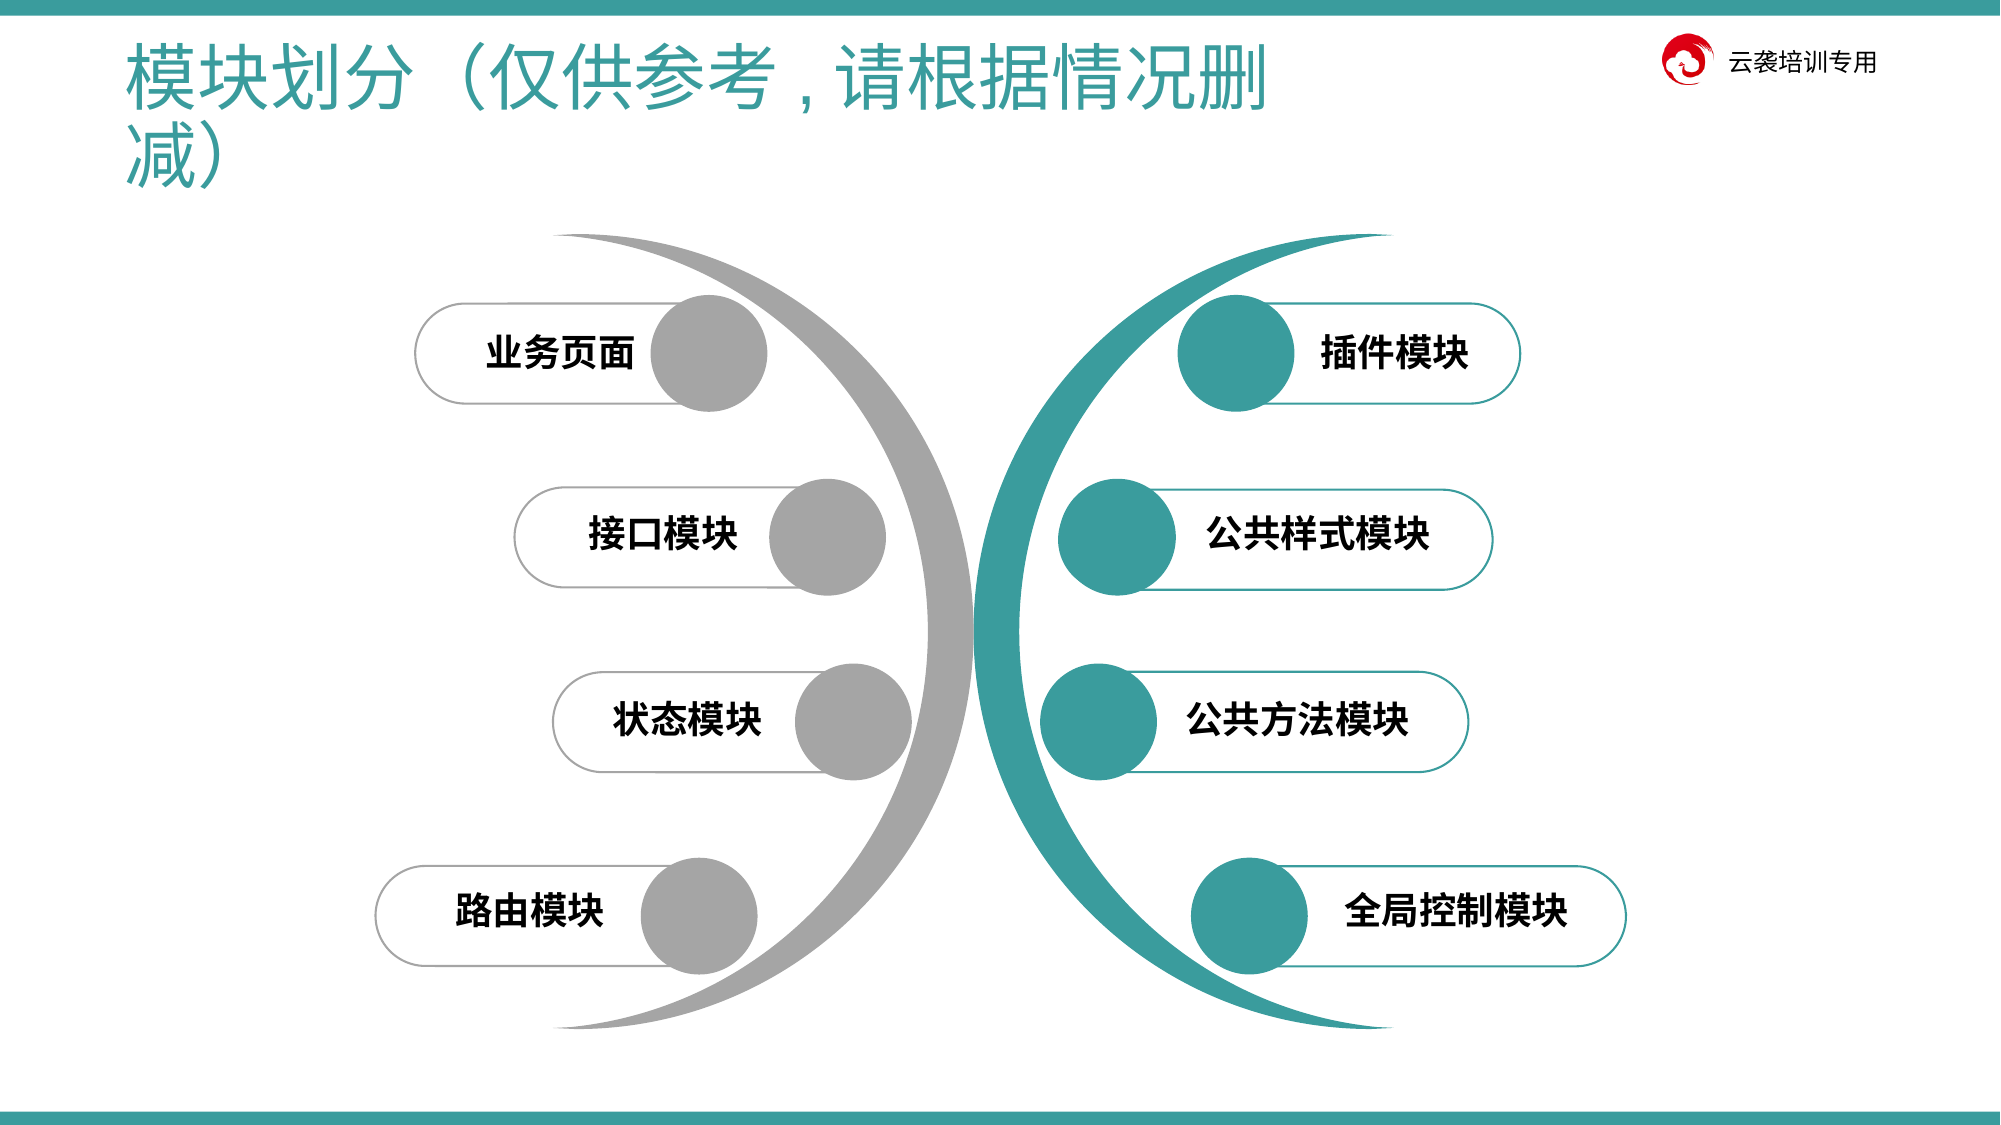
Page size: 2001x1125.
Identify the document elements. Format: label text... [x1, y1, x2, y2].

text_box [639, 856, 759, 976]
text_box [768, 477, 888, 597]
text_box 状态模块 [598, 693, 791, 765]
text_box [974, 232, 1394, 1031]
text_box 全局控制模块 [1329, 884, 1602, 956]
text_box [414, 302, 677, 405]
text_box 模块划分（仅供参考,请根据情况删减） [109, 33, 1415, 206]
text_box [552, 233, 975, 1031]
text_box 路由模块 [440, 885, 637, 956]
text_box [1129, 670, 1470, 774]
text_box 插件模块 [1305, 326, 1521, 386]
text_box [1058, 477, 1177, 597]
text_box [374, 864, 668, 968]
text_box 公共样式模块 [1190, 508, 1478, 576]
text_box [793, 662, 913, 782]
text_box 业务页面 [454, 326, 651, 386]
text_box [1039, 662, 1158, 782]
text_box [1145, 488, 1494, 591]
text_box [551, 671, 823, 774]
text_box 接口模块 [552, 508, 754, 576]
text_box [1662, 33, 1895, 85]
text_box [1176, 293, 1296, 413]
text_box 公共方法模块 [1170, 693, 1456, 761]
text_box [1268, 302, 1514, 405]
text_box [651, 293, 769, 413]
text_box [1189, 856, 1309, 976]
text_box [513, 486, 796, 589]
text_box [1280, 865, 1628, 968]
